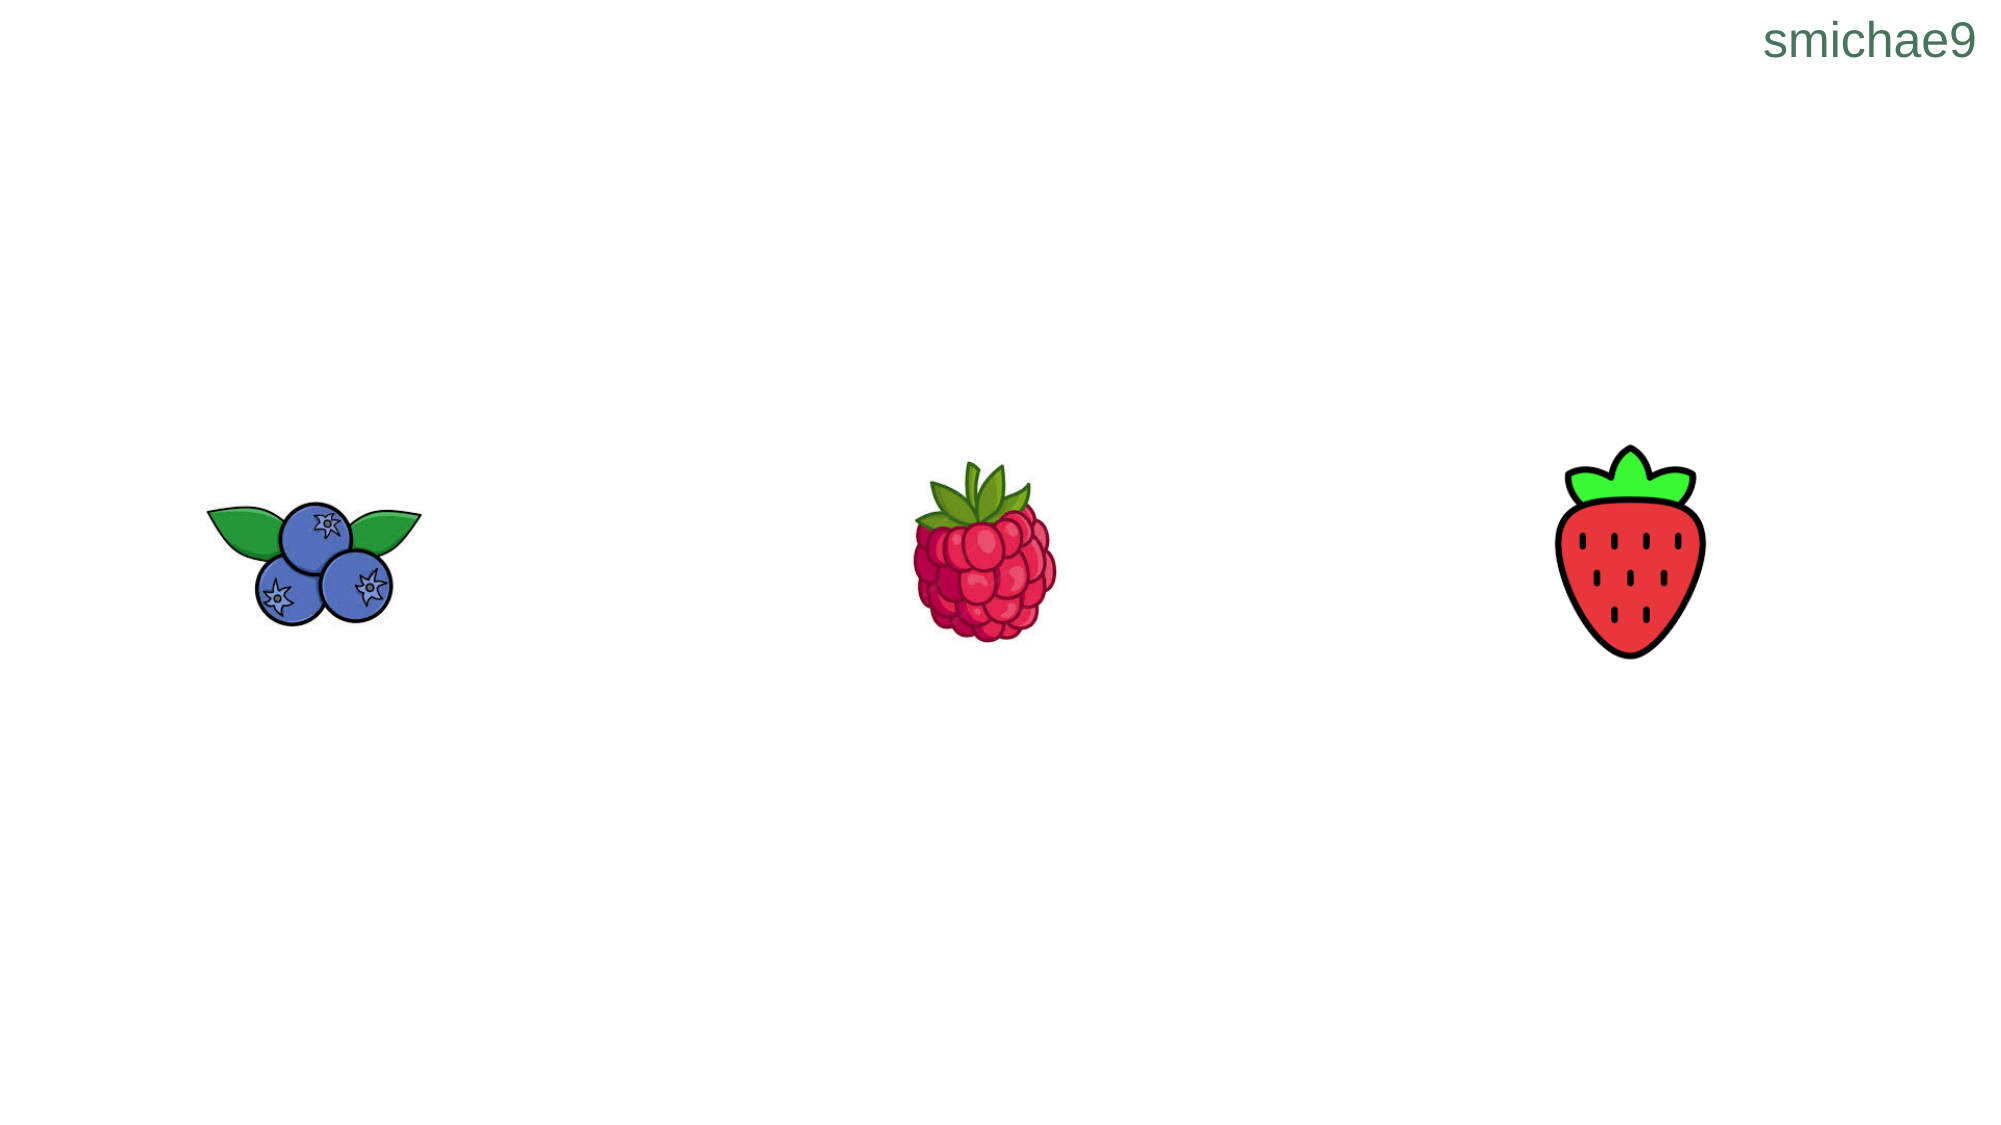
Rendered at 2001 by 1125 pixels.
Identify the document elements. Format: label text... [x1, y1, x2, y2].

picture [1513, 435, 1748, 669]
picture [868, 435, 1102, 669]
picture [198, 435, 432, 669]
text_box smichae9 [1748, 0, 2000, 75]
